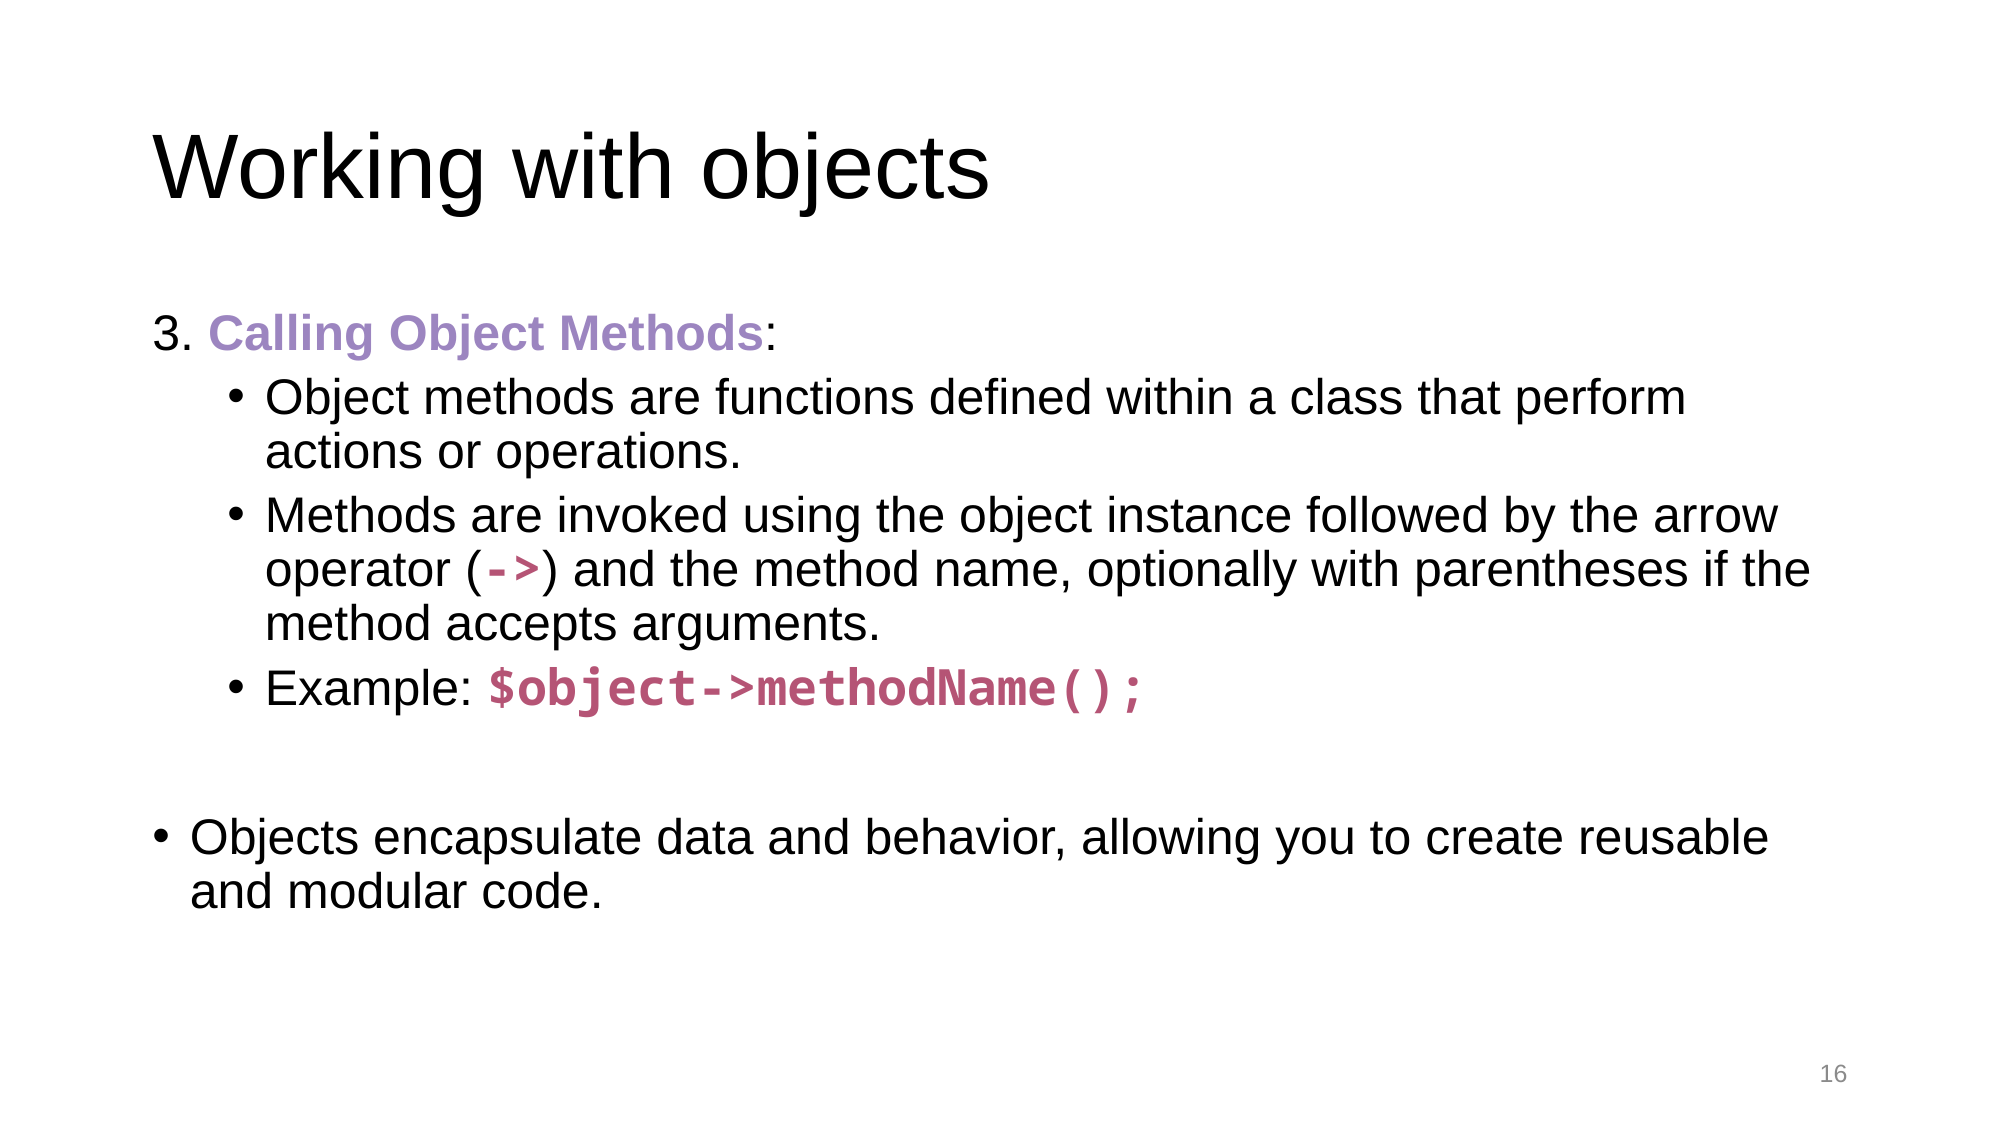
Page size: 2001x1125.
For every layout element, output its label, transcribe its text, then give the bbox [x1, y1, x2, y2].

list 3. Calling Object Methods: Object methods are functions defined within a class that perform actions or operations. Methods are invoked using the object instance followed by the arrow operator (->) and the method name, optionally with parentheses if the method accepts arguments. Example: $object->methodName(); Objects encapsulate data and behavior, allowing you to create reusable and modular code. [137, 299, 1863, 1014]
slide_number 16 [1412, 1042, 1863, 1103]
title Working with objects [137, 59, 1863, 278]
